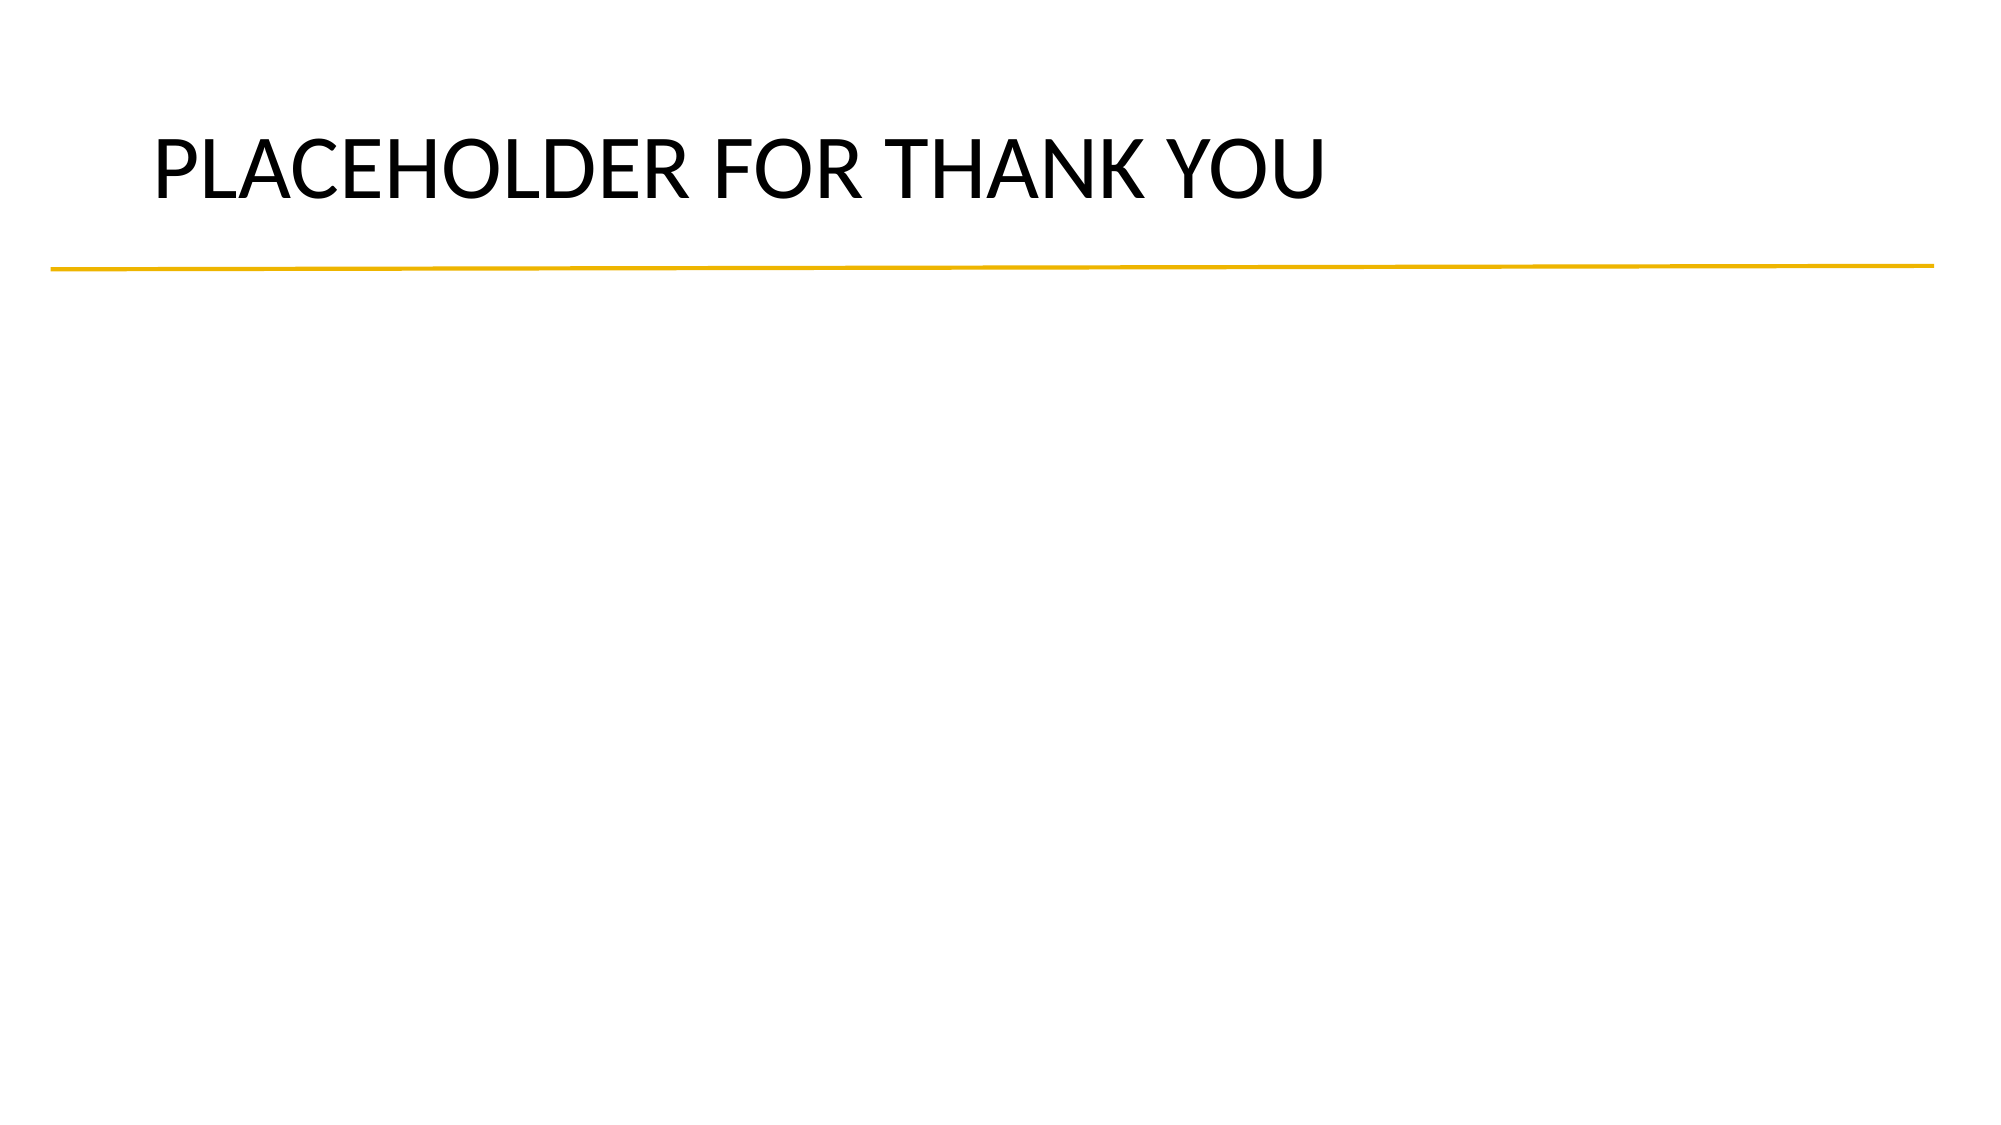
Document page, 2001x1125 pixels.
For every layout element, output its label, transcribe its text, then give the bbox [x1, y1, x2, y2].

title PLACEHOLDER FOR THANK YOU [137, 59, 1863, 278]
